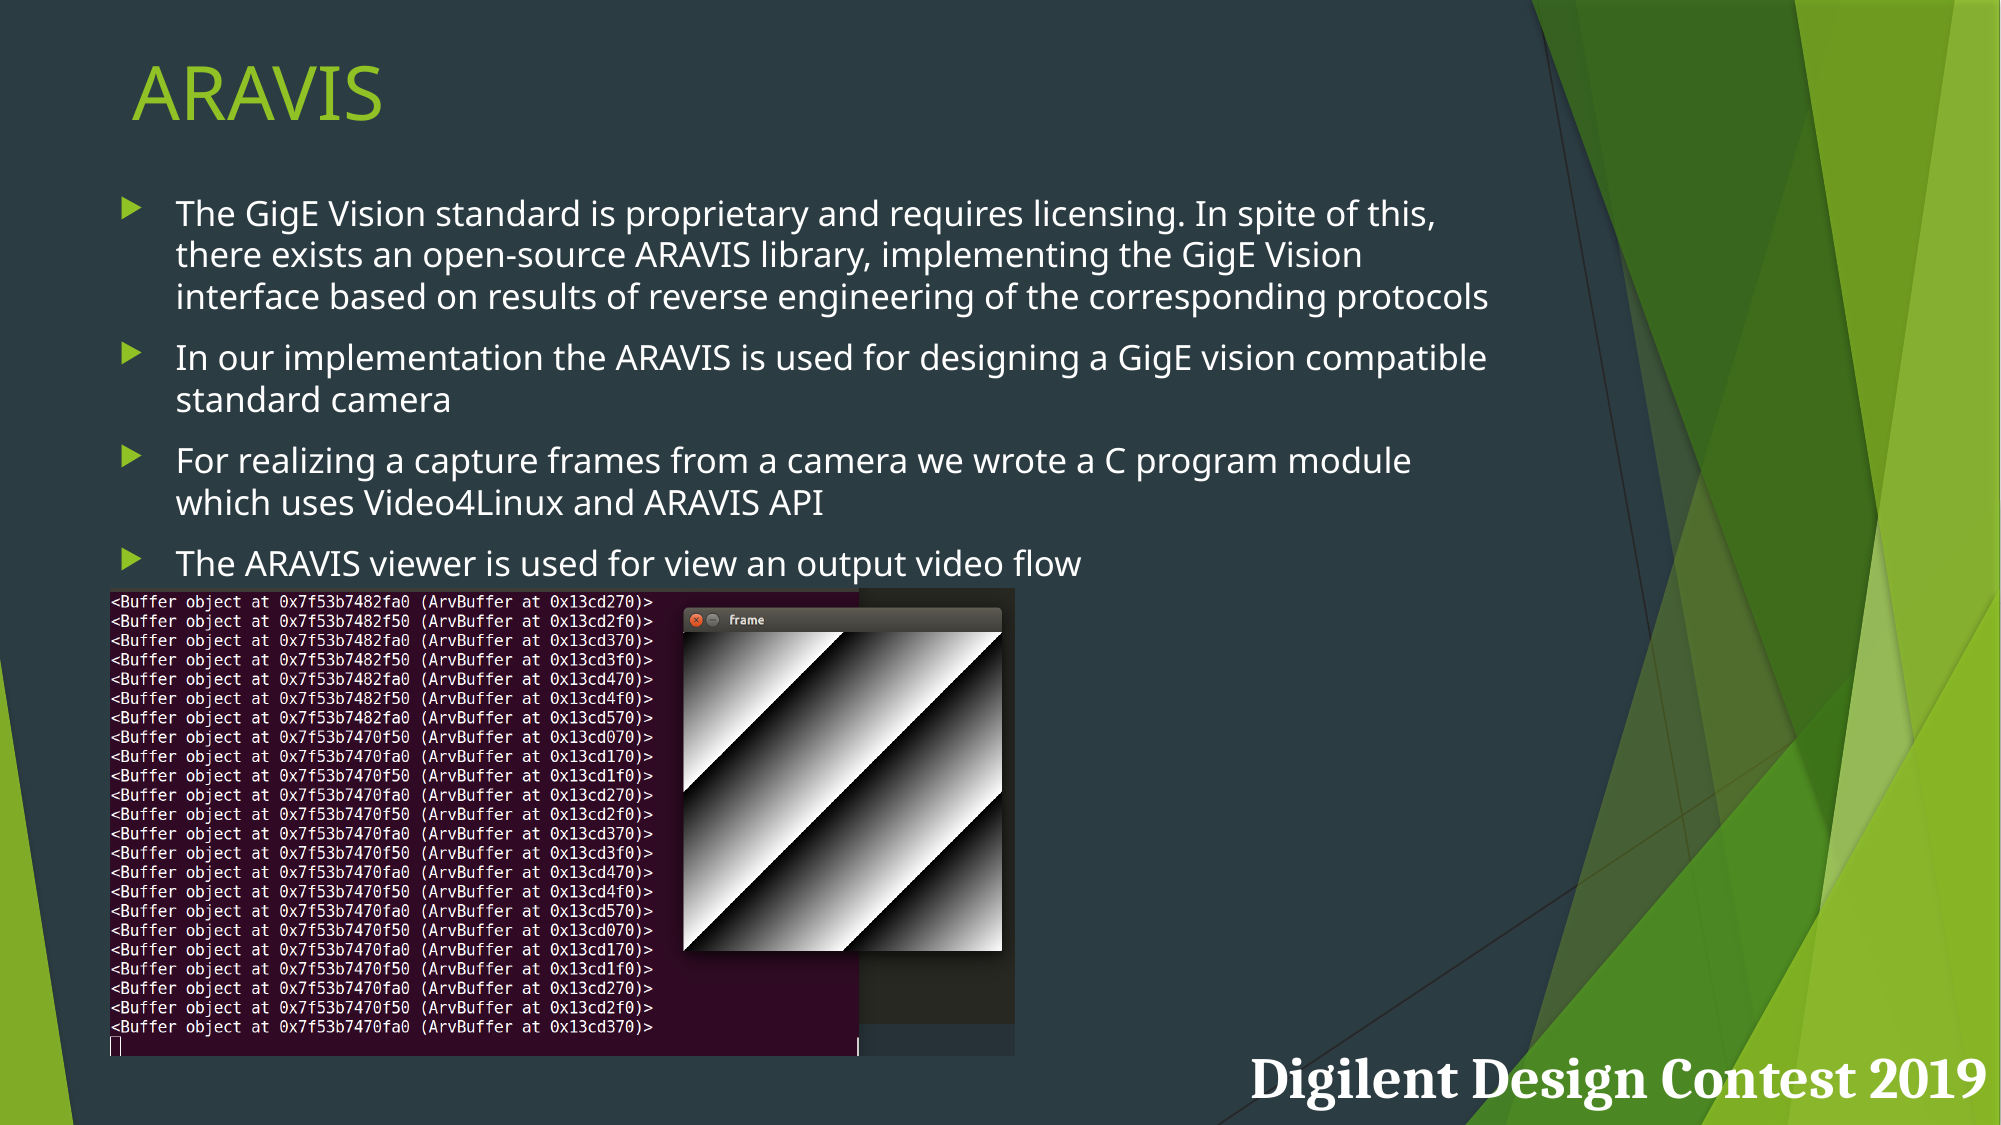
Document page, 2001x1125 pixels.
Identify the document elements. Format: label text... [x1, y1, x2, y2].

title ARAVIS [117, 38, 1693, 283]
picture [110, 588, 1016, 1057]
list The GigE Vision standard is proprietary and requires licensing. In spite of this, there exists an open-source ARAVIS library, implementing the GigE Vision interface based on results of reverse engineering of the corresponding protocols In our implementation the ARAVIS is used for designing a GigE vision compatible standard camera For realizing a capture frames from a camera we wrote a C program module which uses Video4Linux and ARAVIS API The ARAVIS viewer is used for view an output video flow [104, 183, 1517, 598]
